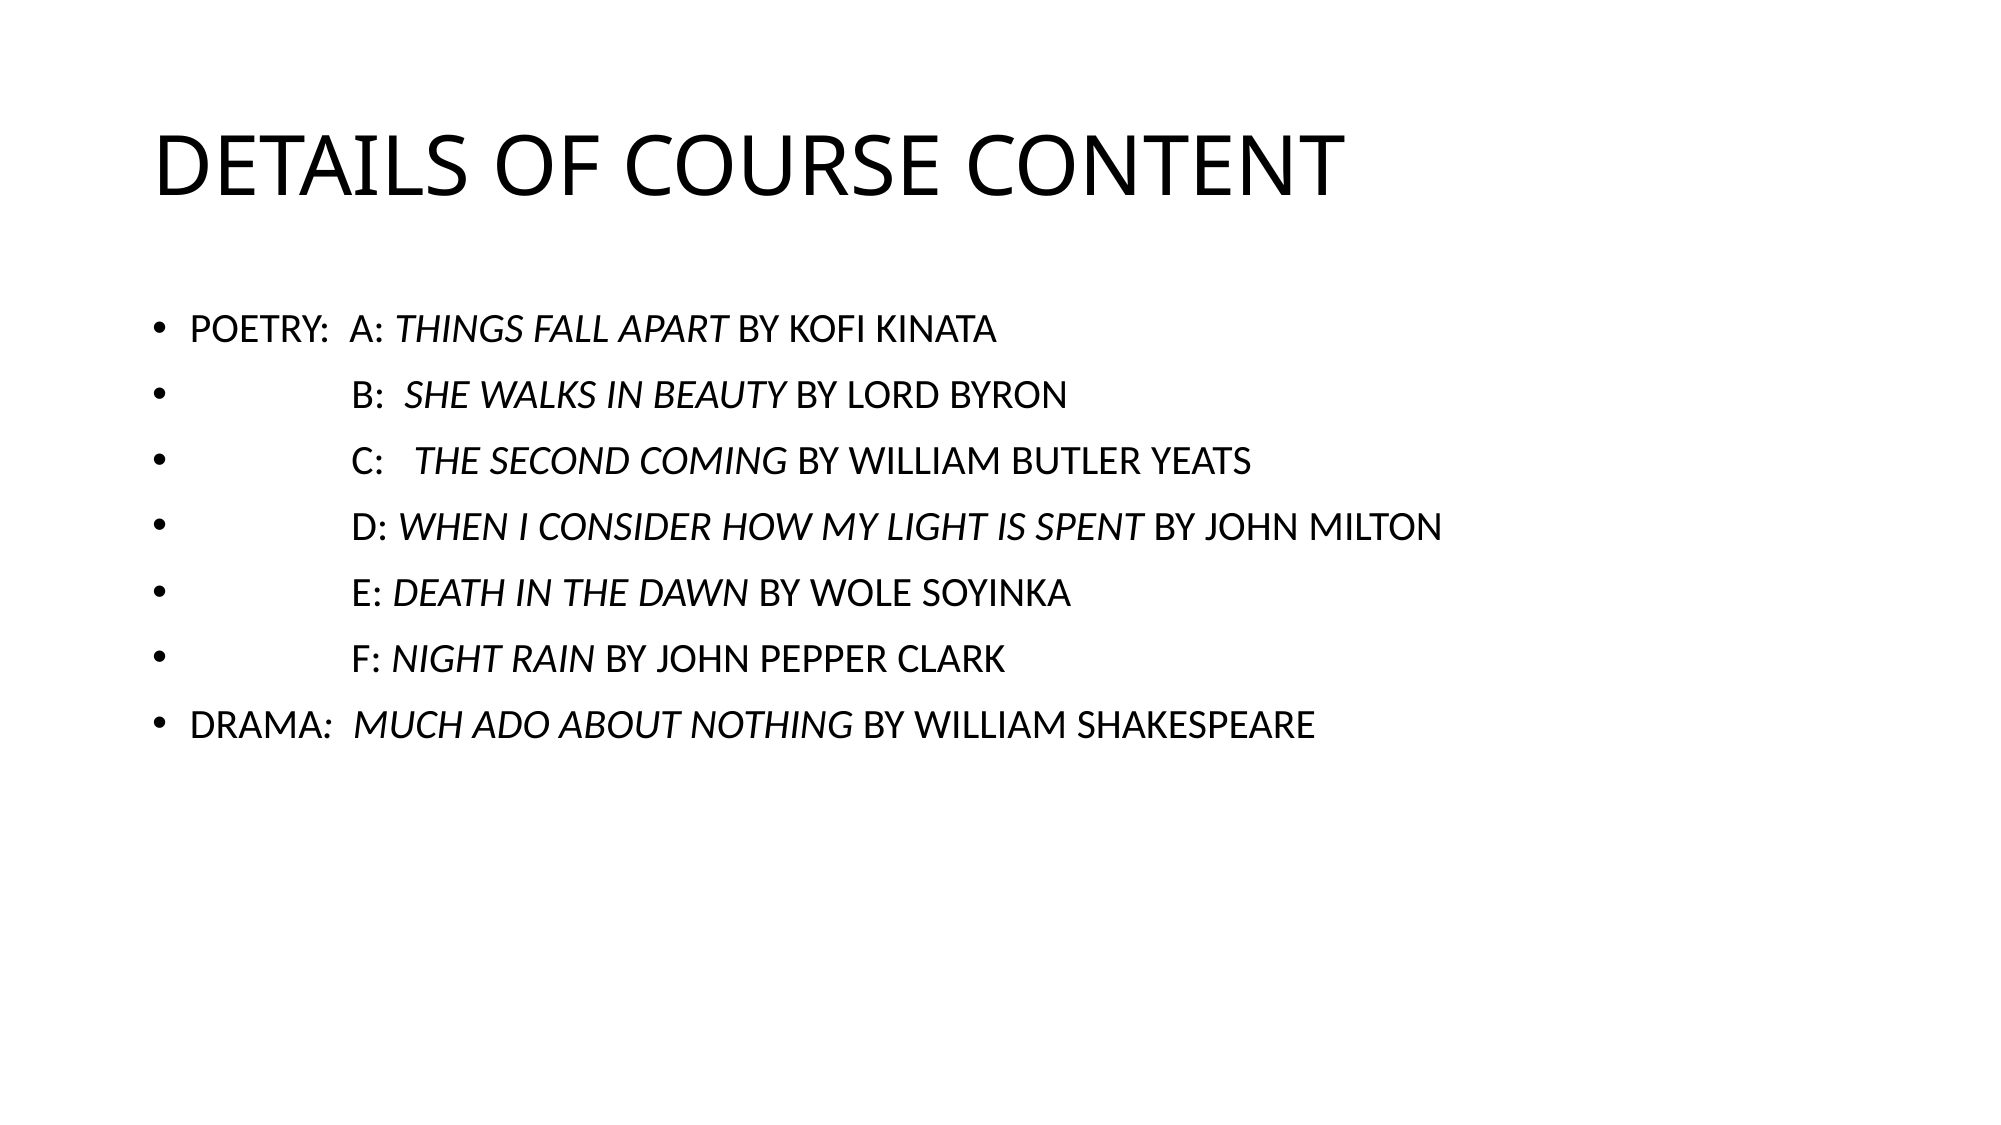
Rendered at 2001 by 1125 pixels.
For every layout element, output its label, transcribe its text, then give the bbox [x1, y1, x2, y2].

list POETRY: A: THINGS FALL APART BY KOFI KINATA B: SHE WALKS IN BEAUTY BY LORD BYRON C: THE SECOND COMING BY WILLIAM BUTLER YEATS D: WHEN I CONSIDER HOW MY LIGHT IS SPENT BY JOHN MILTON E: DEATH IN THE DAWN BY WOLE SOYINKA F: NIGHT RAIN BY JOHN PEPPER CLARK DRAMA: MUCH ADO ABOUT NOTHING BY WILLIAM SHAKESPEARE [137, 299, 1863, 1014]
title DETAILS OF COURSE CONTENT [137, 59, 1863, 278]
